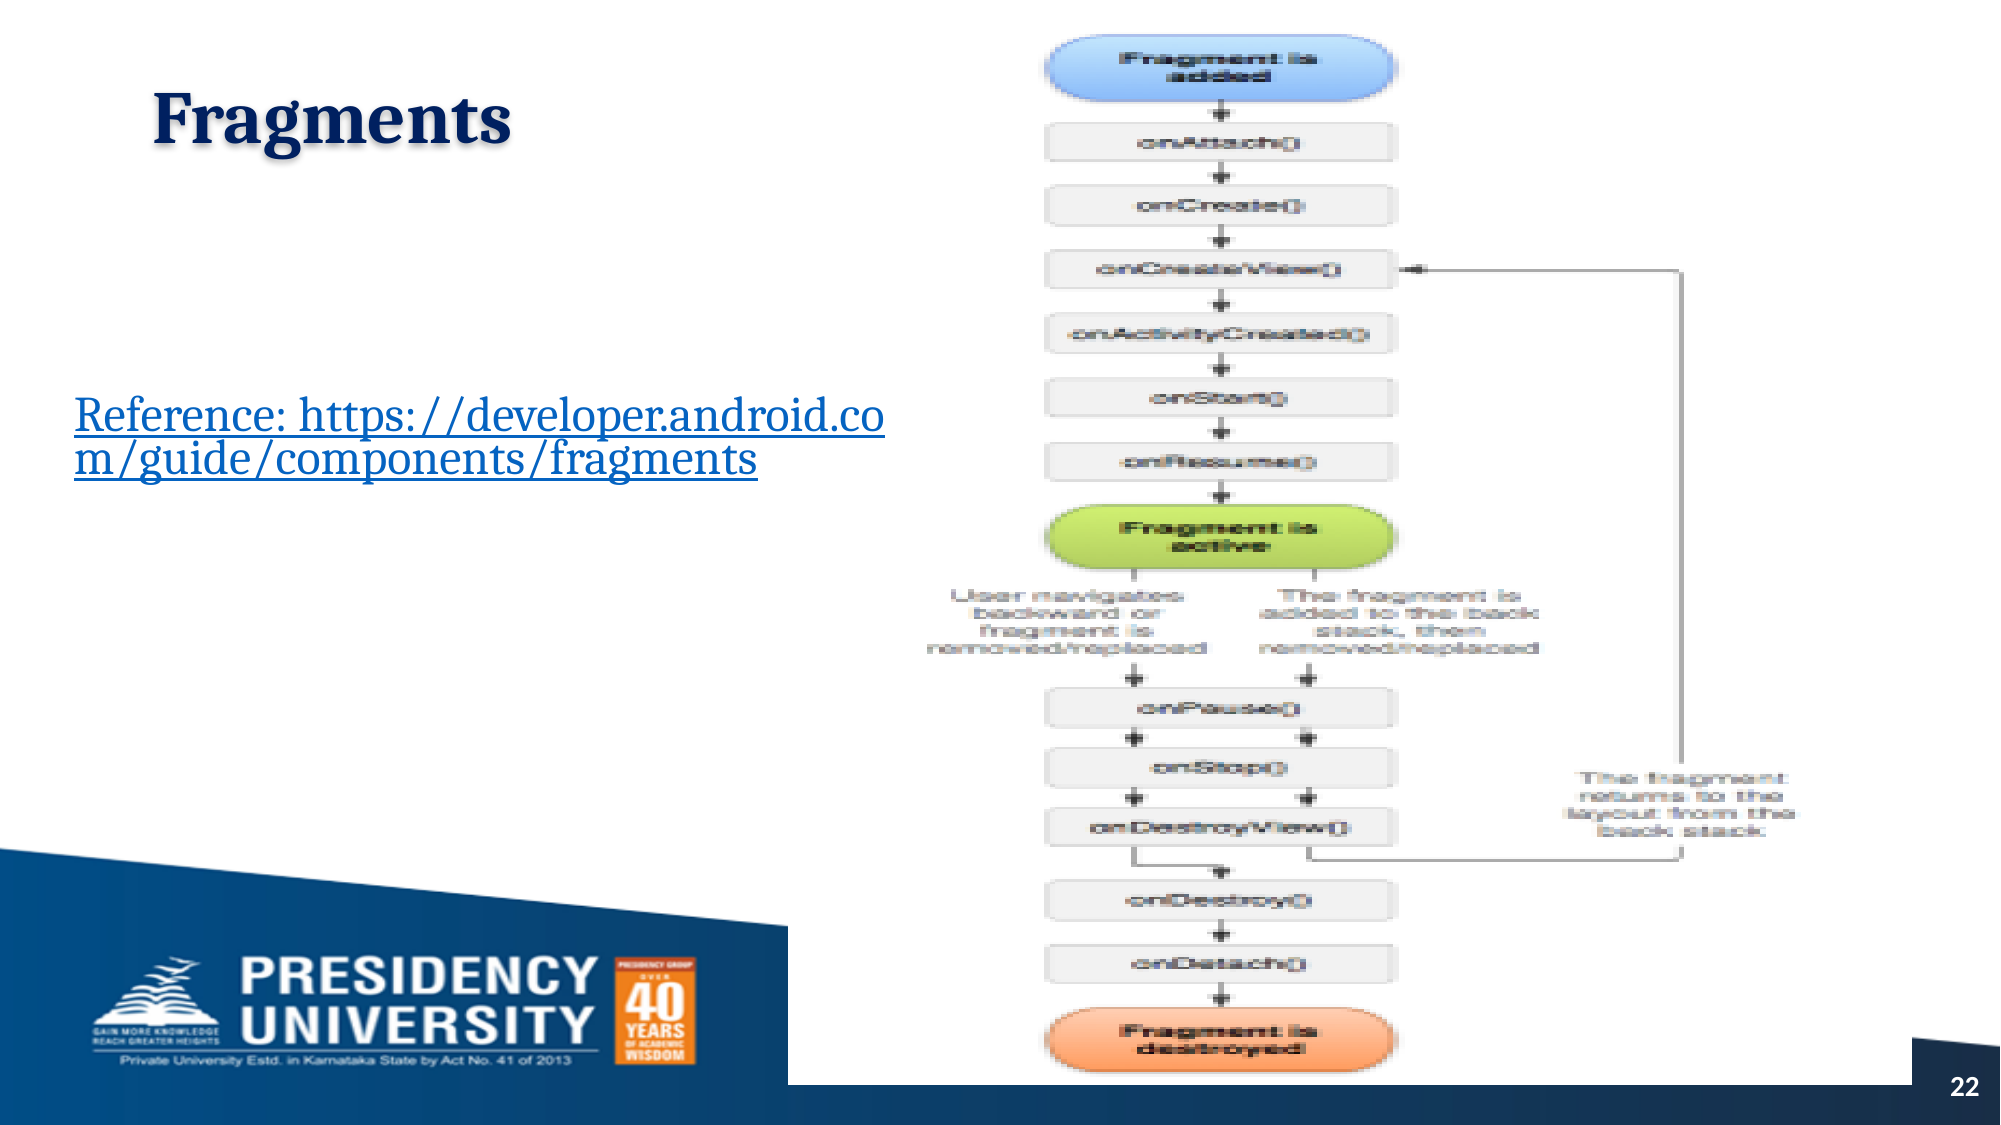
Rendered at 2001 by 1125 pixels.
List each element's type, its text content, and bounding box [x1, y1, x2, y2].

text_box Reference: https://developer.android.com/guide/components/fragments [59, 347, 787, 484]
slide_number 22 [1544, 1054, 1995, 1115]
title Fragments [137, 51, 787, 188]
picture [0, 27, 2000, 1125]
